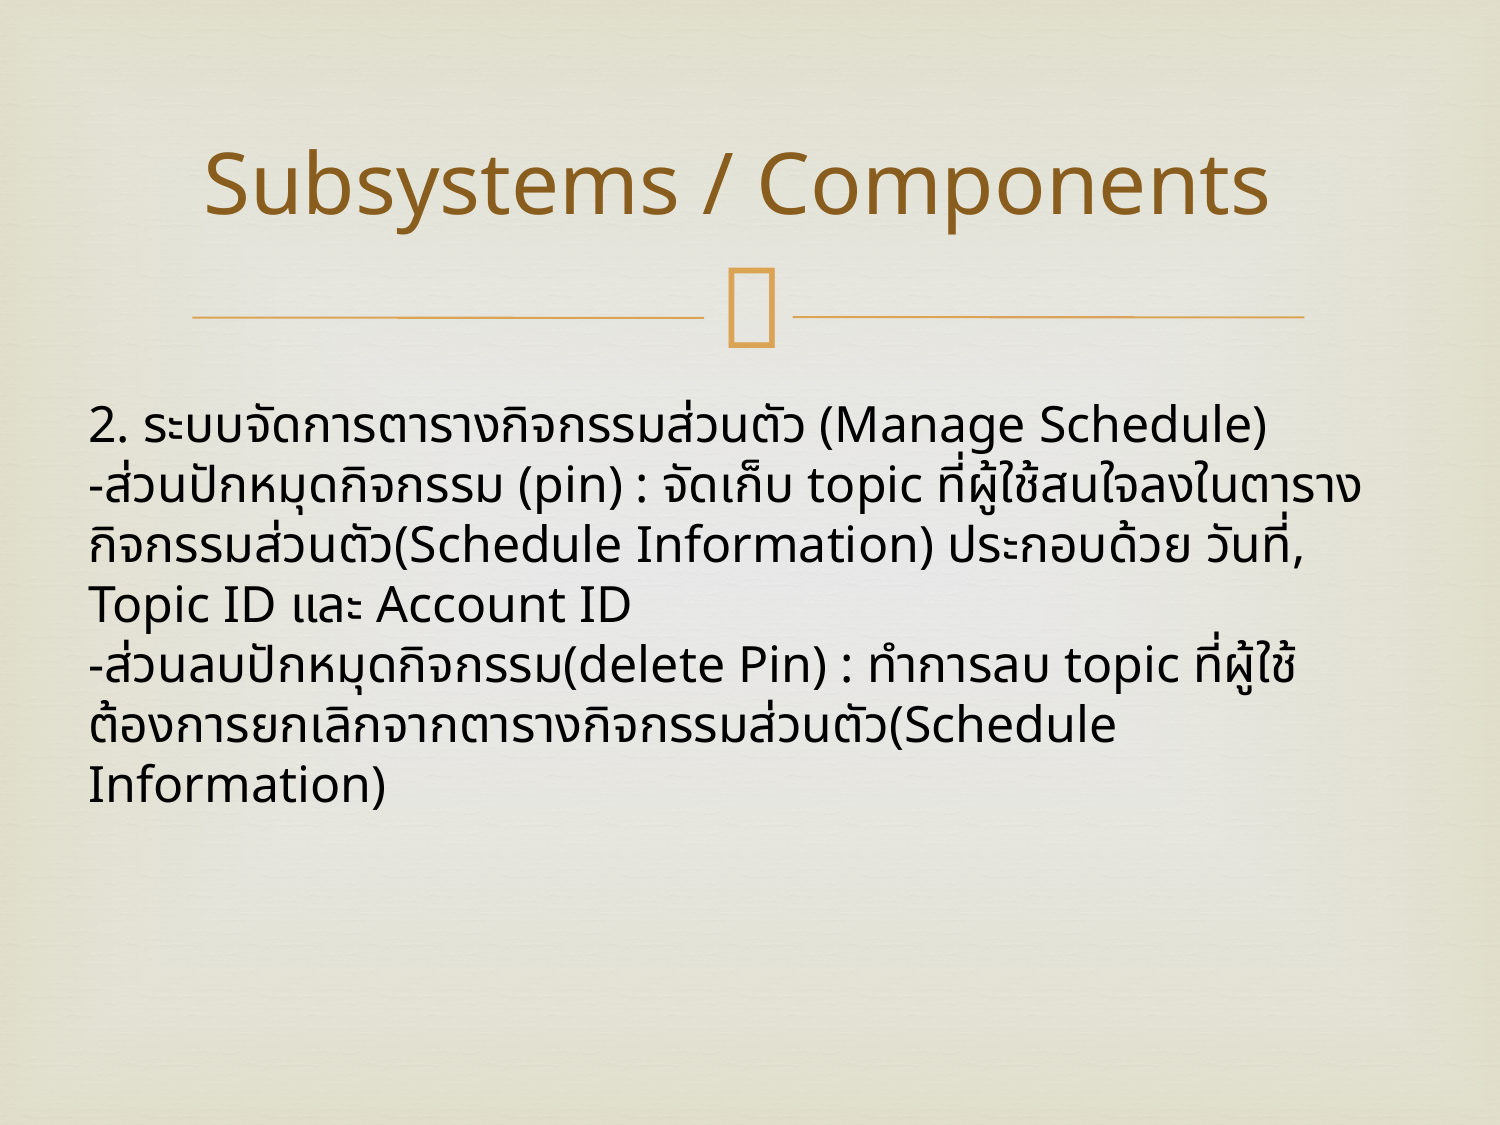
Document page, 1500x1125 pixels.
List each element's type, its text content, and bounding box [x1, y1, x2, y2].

text_box 2. ระบบจัดการตารางกิจกรรมส่วนตัว (Manage Schedule) -ส่วนปักหมุดกิจกรรม (pin) : จัดเก็บ topic ที่ผู้ใช้สนใจลงในตารางกิจกรรมส่วนตัว(Schedule Information) ประกอบด้วย วันที่, Topic ID และ Account ID -ส่วนลบปักหมุดกิจกรรม(delete Pin) : ทำการลบ topic ที่ผู้ใช้ต้องการยกเลิกจากตารางกิจกรรมส่วนตัว(Schedule Information) [73, 385, 1421, 891]
title Subsystems / Components [112, 93, 1386, 267]
